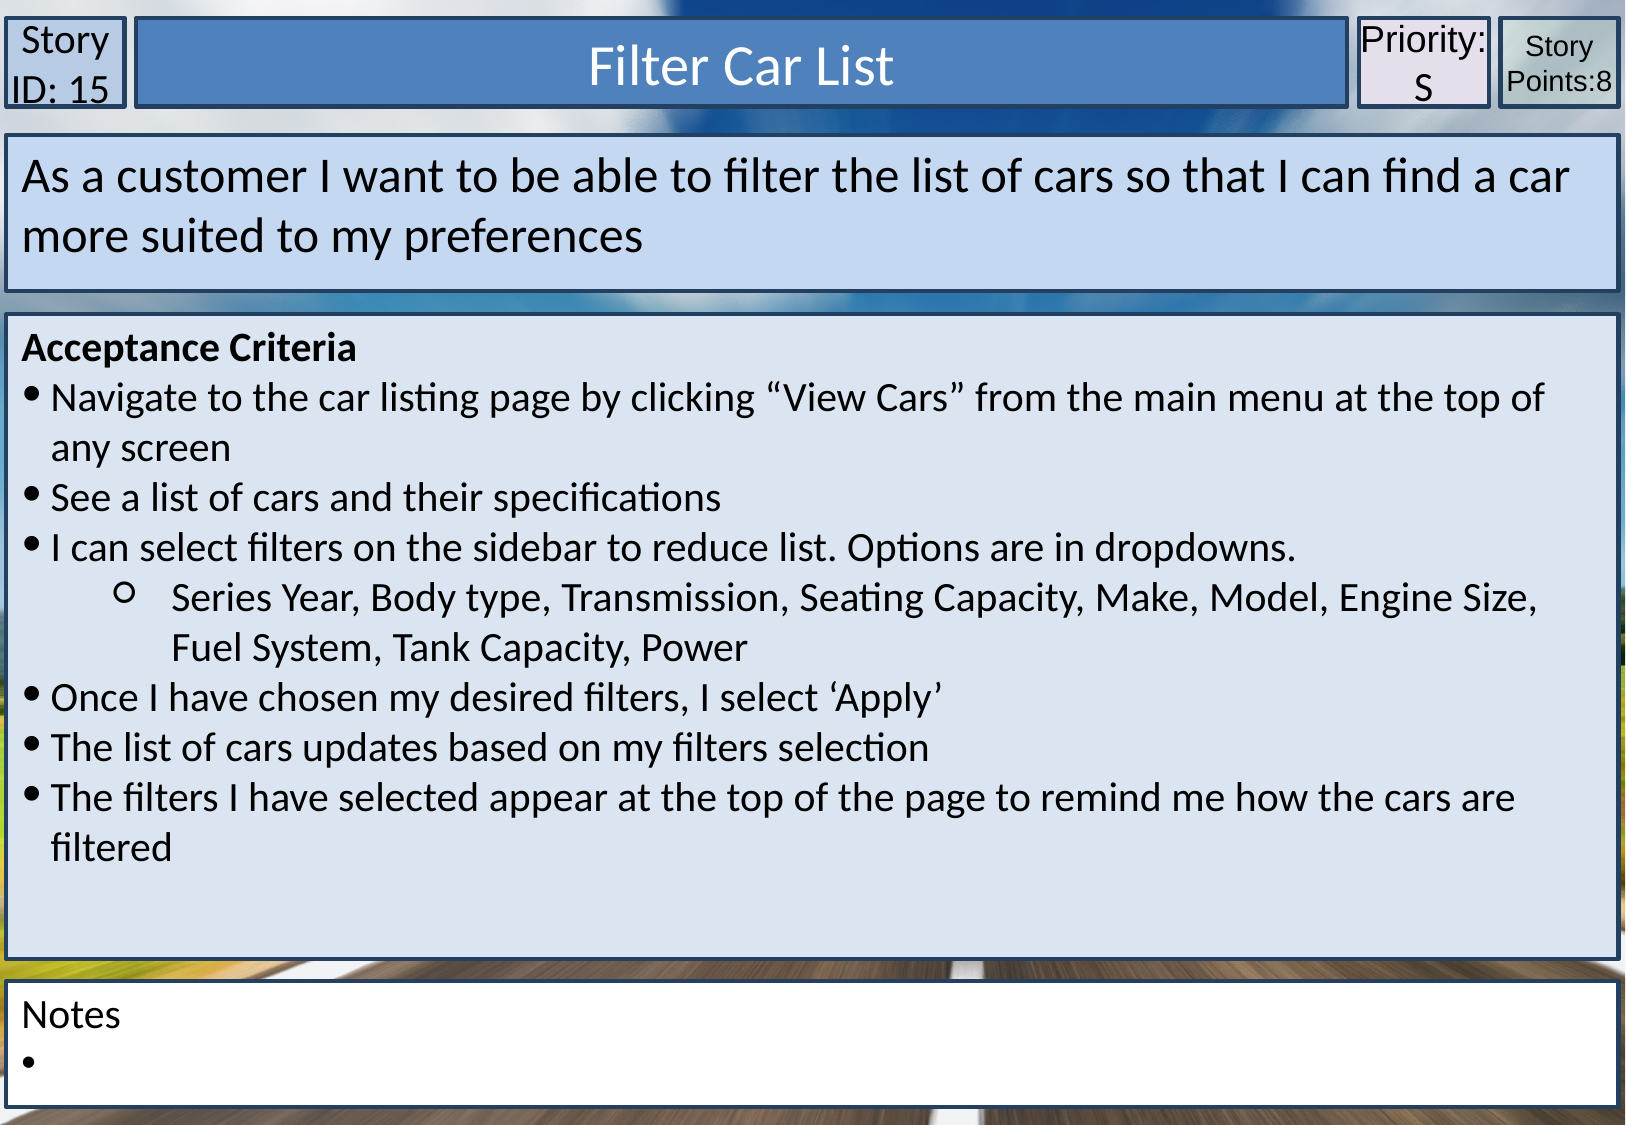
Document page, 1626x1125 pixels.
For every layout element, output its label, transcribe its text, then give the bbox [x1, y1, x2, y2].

text_box Notes [6, 980, 1619, 1107]
text_box As a customer I want to be able to filter the list of cars so that I can find a car more suited to my preferences [6, 134, 1619, 291]
text_box Filter Car List [136, 17, 1347, 107]
text_box Story ID: 15 [6, 17, 125, 107]
text_box Acceptance Criteria Navigate to the car listing page by clicking “View Cars” from the main menu at the top of any screen See a list of cars and their specifications I can select filters on the sidebar to reduce list. Options are in dropdowns. Series Year, Body type, Transmission, Seating Capacity, Make, Model, Engine Size, Fuel System, Tank Capacity, Power Once I have chosen my desired filters, I select ‘Apply’ The list of cars updates based on my filters selection The filters I have selected appear at the top of the page to remind me how the cars are filtered [6, 314, 1619, 959]
text_box Story Points:8 [1500, 17, 1619, 107]
picture [0, 0, 1626, 1125]
text_box Priority:S [1358, 17, 1489, 107]
